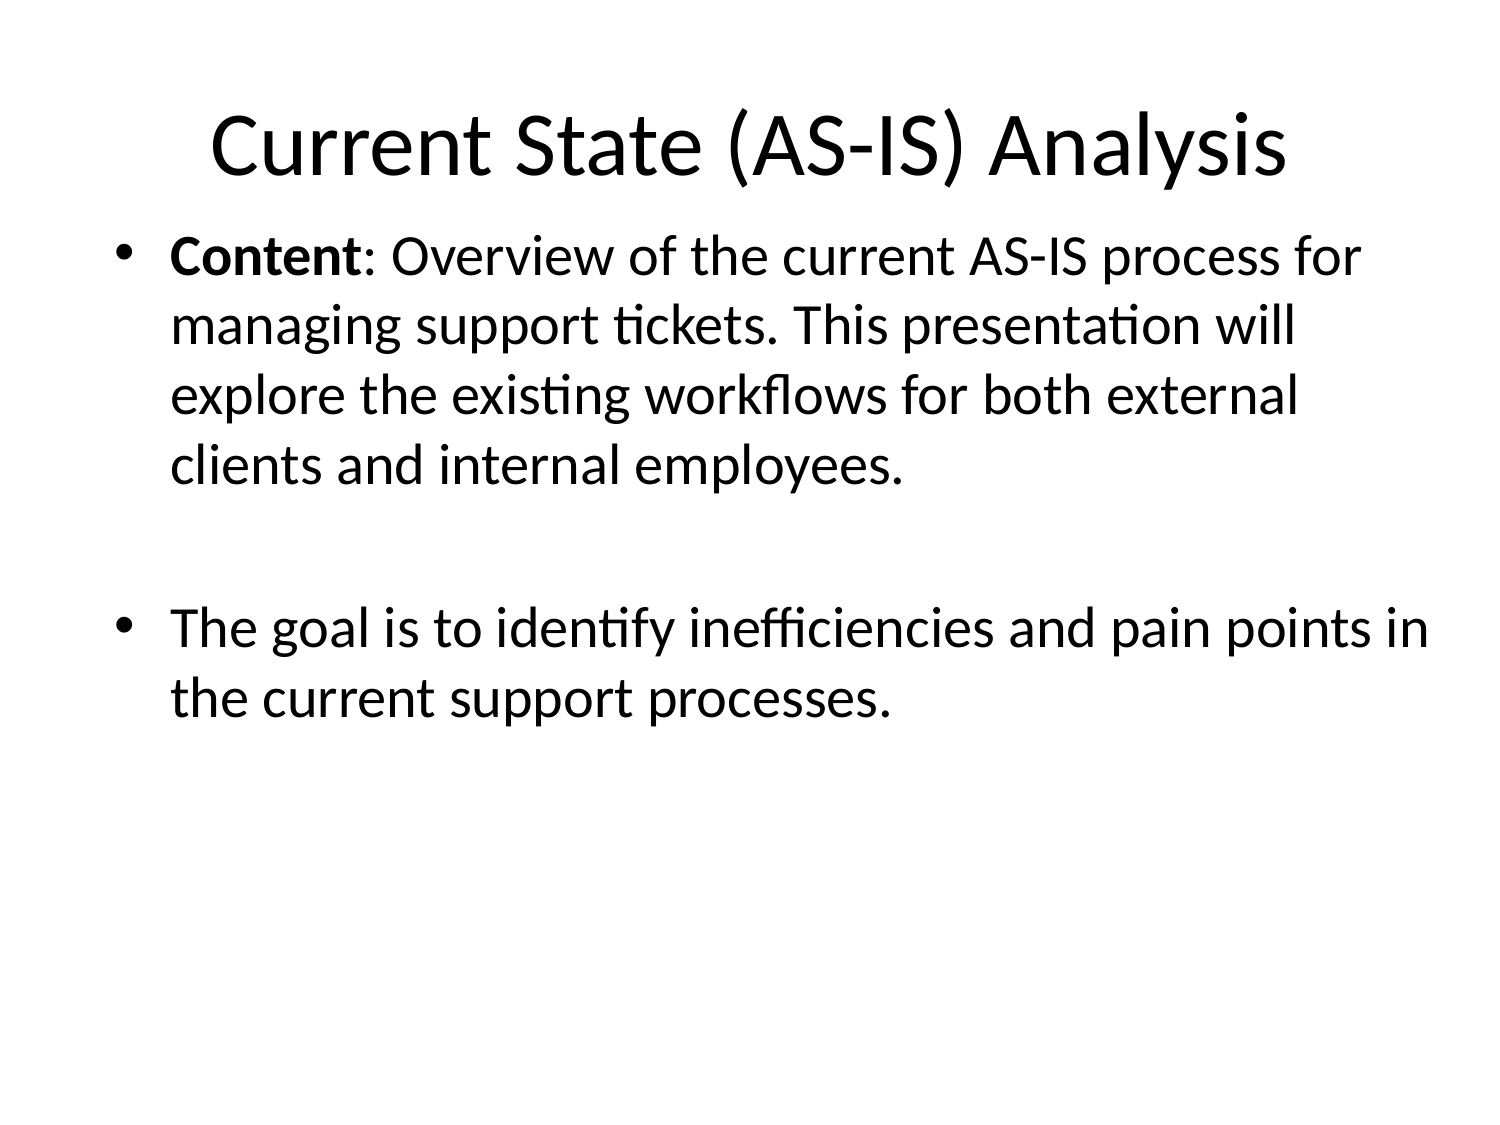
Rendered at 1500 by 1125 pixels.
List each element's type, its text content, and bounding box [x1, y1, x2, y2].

title Current State (AS-IS) Analysis [75, 45, 1425, 233]
list Content: Overview of the current AS-IS process for managing support tickets. This presentation will explore the existing workflows for both external clients and internal employees. The goal is to identify inefficiencies and pain points in the current support processes. [99, 209, 1450, 952]
